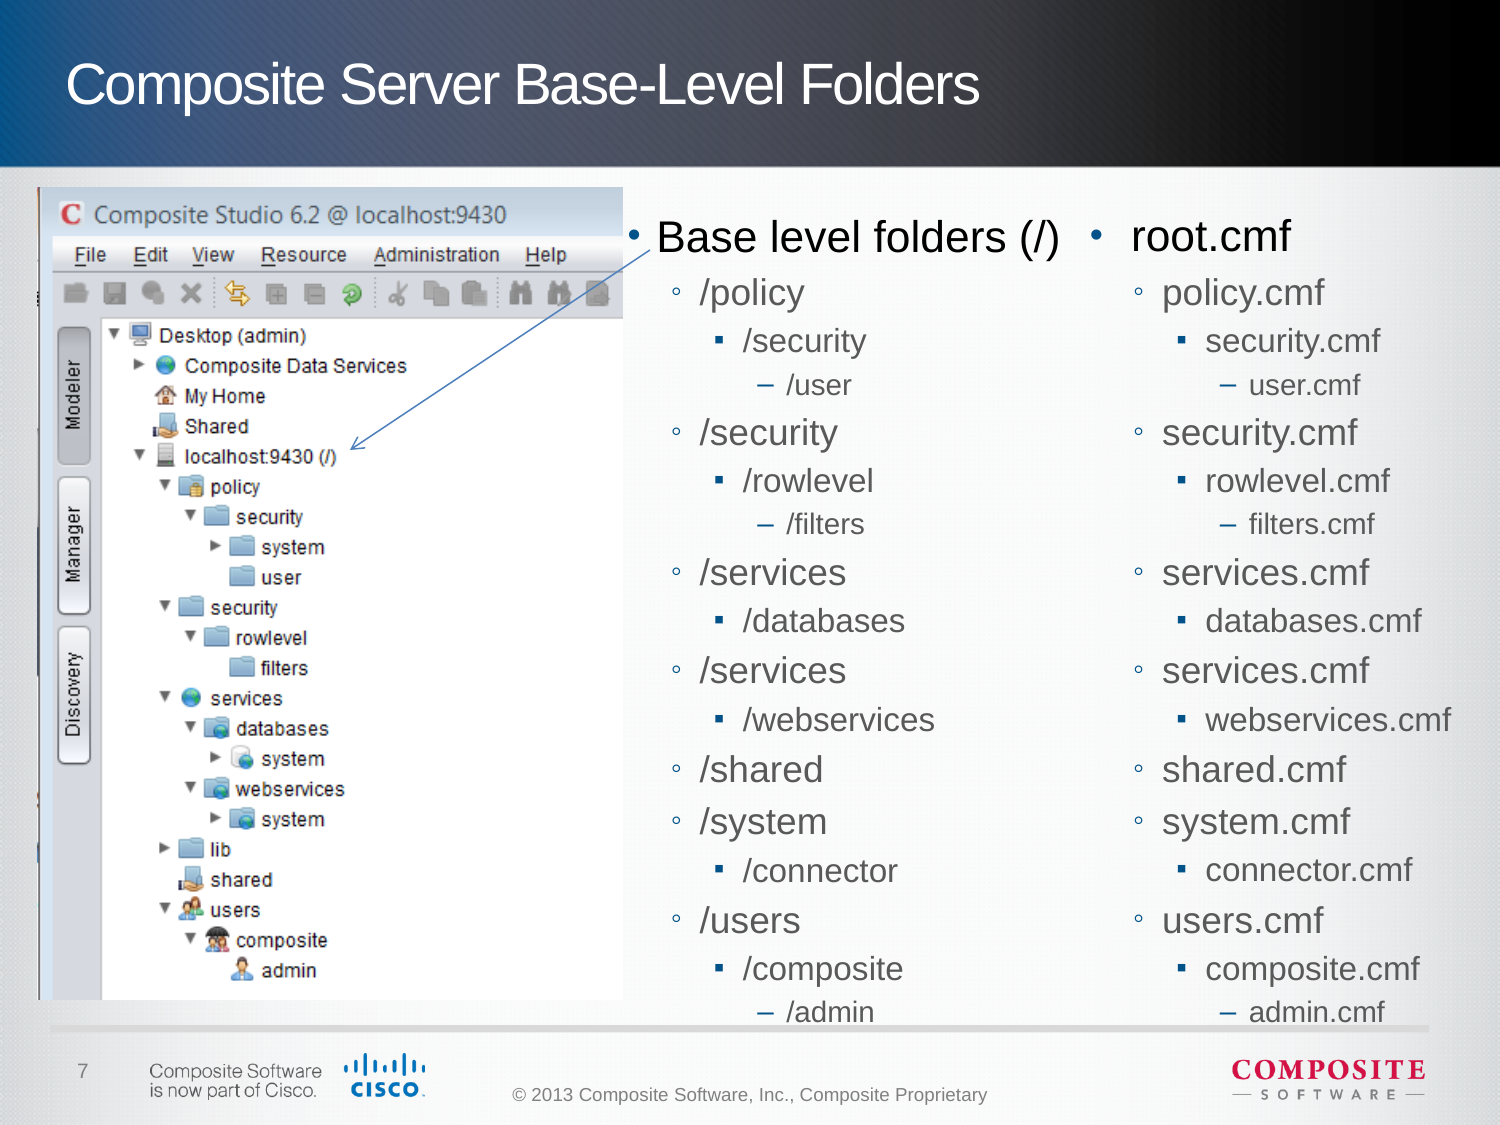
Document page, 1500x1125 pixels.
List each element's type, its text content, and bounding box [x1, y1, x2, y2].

text_box root.cmf policy.cmf security.cmf user.cmf security.cmf rowlevel.cmf filters.cmf services.cmf databases.cmf services.cmf webservices.cmf shared.cmf system.cmf connector.cmf users.cmf composite.cmf admin.cmf [1074, 199, 1500, 1038]
picture [0, 0, 1500, 1125]
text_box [349, 249, 651, 451]
list Base level folders (/) /policy /security /user /security /rowlevel /filters /services /databases /services /webservices /shared /system /connector /users /composite /admin [612, 200, 1074, 1038]
title Composite Server Base-Level Folders [50, 12, 1450, 150]
